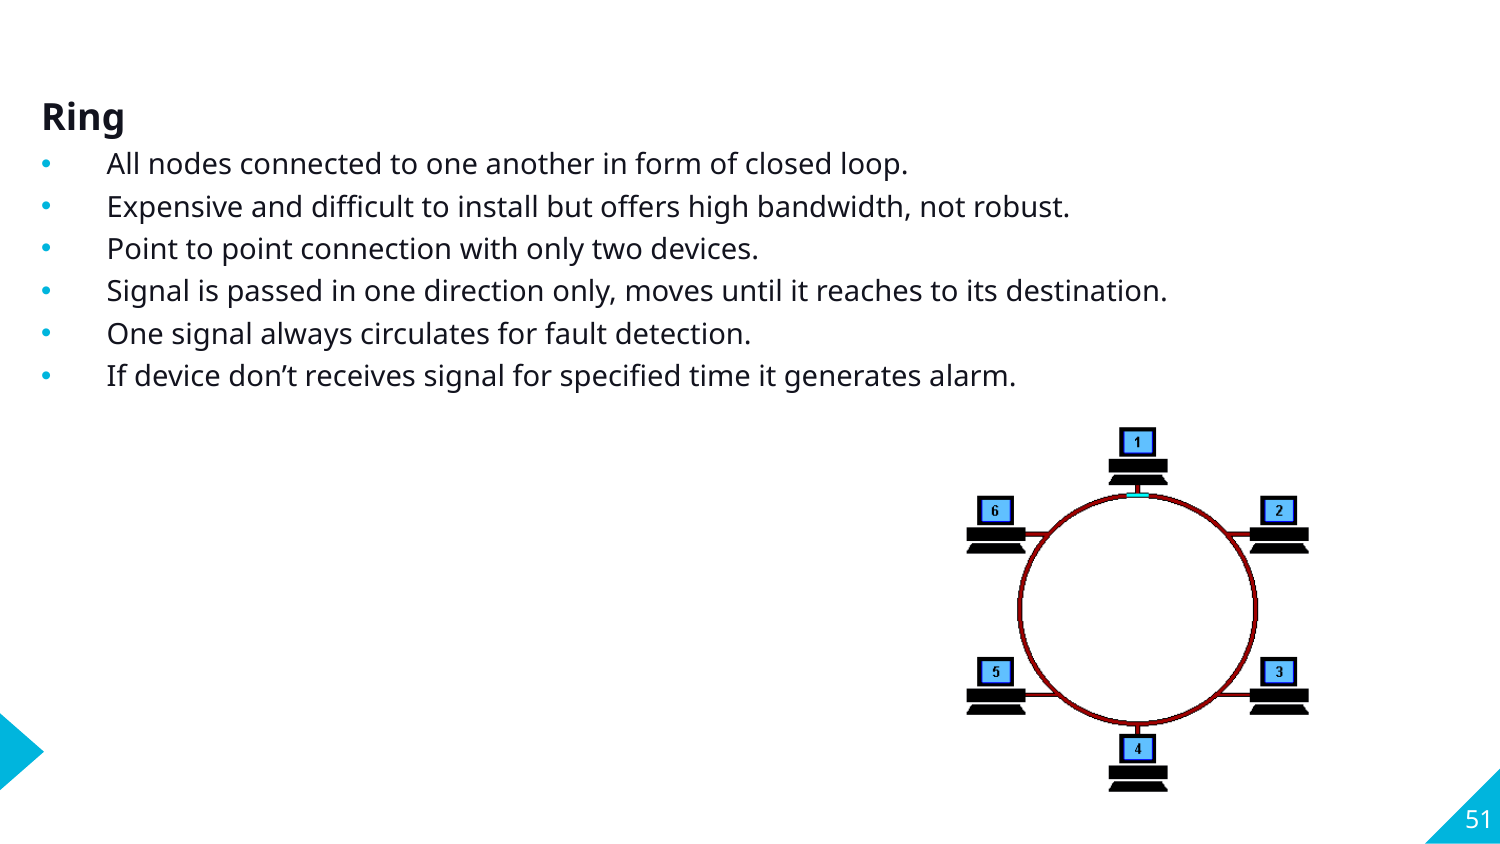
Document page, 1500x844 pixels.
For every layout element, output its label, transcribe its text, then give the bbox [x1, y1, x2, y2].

list Ring All nodes connected to one another in form of closed loop. Expensive and difficult to install but offers high bandwidth, not robust. Point to point connection with only two devices. Signal is passed in one direction only, moves until it reaches to its destination. One signal always circulates for fault detection. If device don’t receives signal for specified time it generates alarm. [20, 92, 1479, 715]
slide_number 51 [1418, 760, 1494, 838]
picture [933, 403, 1354, 816]
